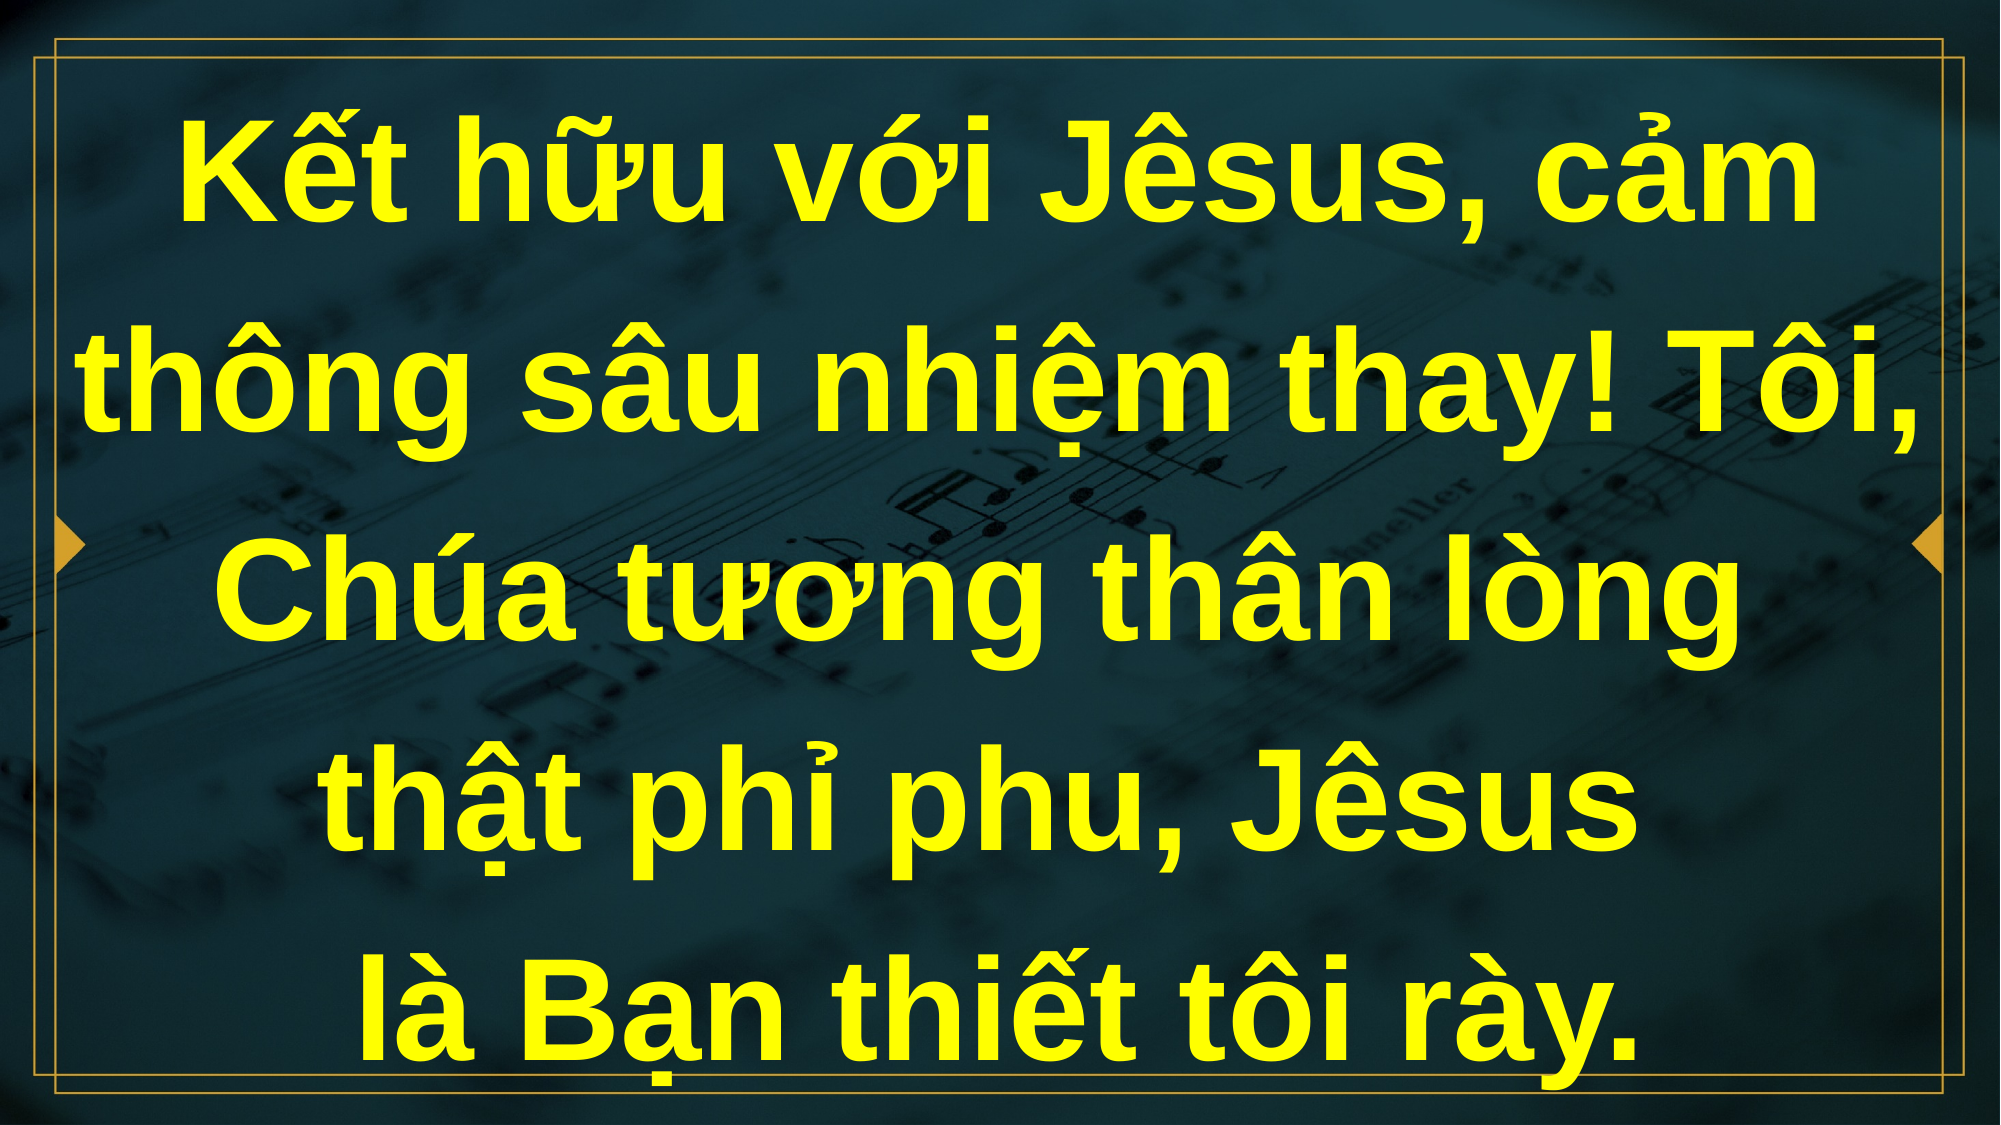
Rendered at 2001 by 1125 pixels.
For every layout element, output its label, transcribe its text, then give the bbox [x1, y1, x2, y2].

picture [0, 0, 2000, 1125]
title Kết hữu với Jêsus, cảm thông sâu nhiệm thay! Tôi, Chúa tương thân lòng thật phỉ phu, Jêsus là Bạn thiết tôi rày. [55, 53, 1945, 1077]
